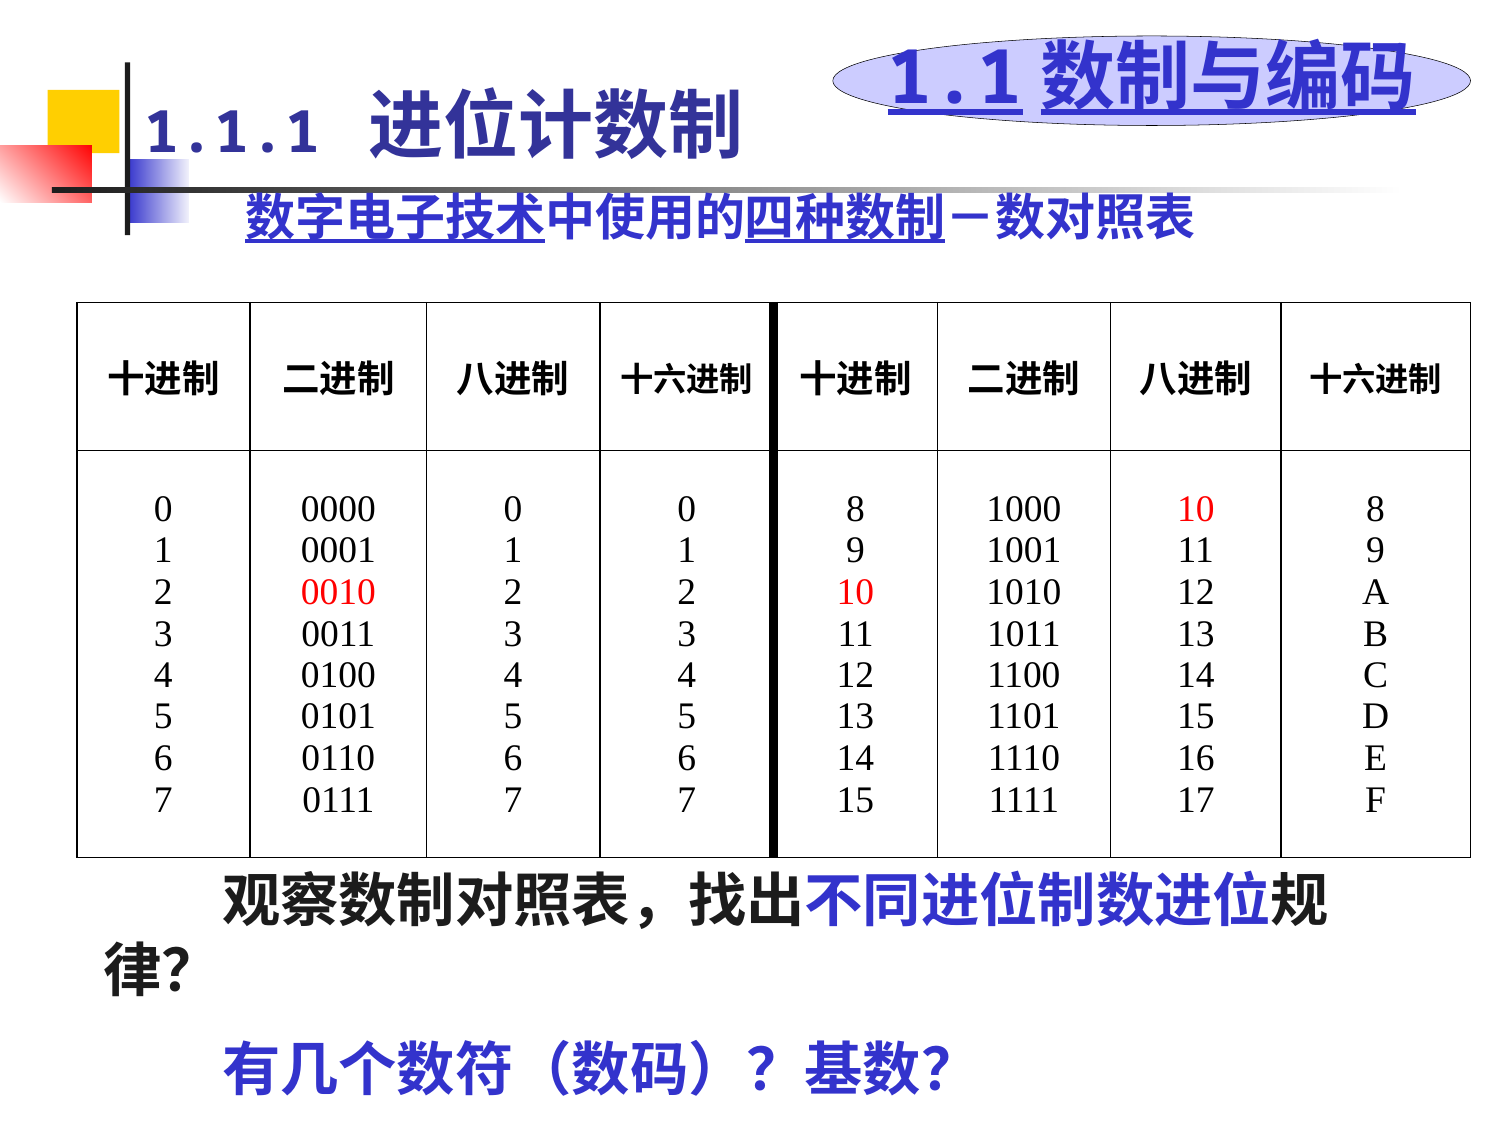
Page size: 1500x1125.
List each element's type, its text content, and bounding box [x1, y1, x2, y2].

table_cell 0 1 2 3 4 5 6 7 [427, 451, 599, 855]
text_box 1.1.1 进位计数制 [129, 59, 1093, 175]
table_cell 8 9 A B C D E F [1282, 451, 1470, 857]
table_header 十六进制 [601, 303, 769, 450]
table_header 十六进制 [1282, 303, 1470, 450]
text_box 数字电子技术中使用的四种数制－数对照表 [230, 178, 1317, 302]
table_cell 10 11 12 13 14 15 16 17 [1111, 451, 1280, 855]
table_header 十进制 [778, 303, 937, 450]
text_box 观察数制对照表，找出不同进位制数进位规律？ 有几个数符（数码）？基数？ [88, 855, 1412, 1110]
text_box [832, 20, 1471, 127]
table_cell 0 1 2 3 4 5 6 7 [78, 451, 249, 857]
table_cell 0 1 2 3 4 5 6 7 [601, 451, 769, 855]
table_cell 1000 1001 1010 1011 1100 1101 1110 1111 [938, 451, 1110, 855]
table_header 十进制 [78, 303, 249, 450]
table_header 二进制 [251, 303, 426, 450]
table_header 八进制 [1111, 303, 1280, 450]
table_header 八进制 [427, 303, 599, 450]
table_cell 8 9 10 11 12 13 14 15 [778, 451, 937, 855]
table_cell 0000 0001 0010 0011 0100 0101 0110 0111 [251, 451, 426, 855]
table_header 二进制 [938, 303, 1110, 450]
